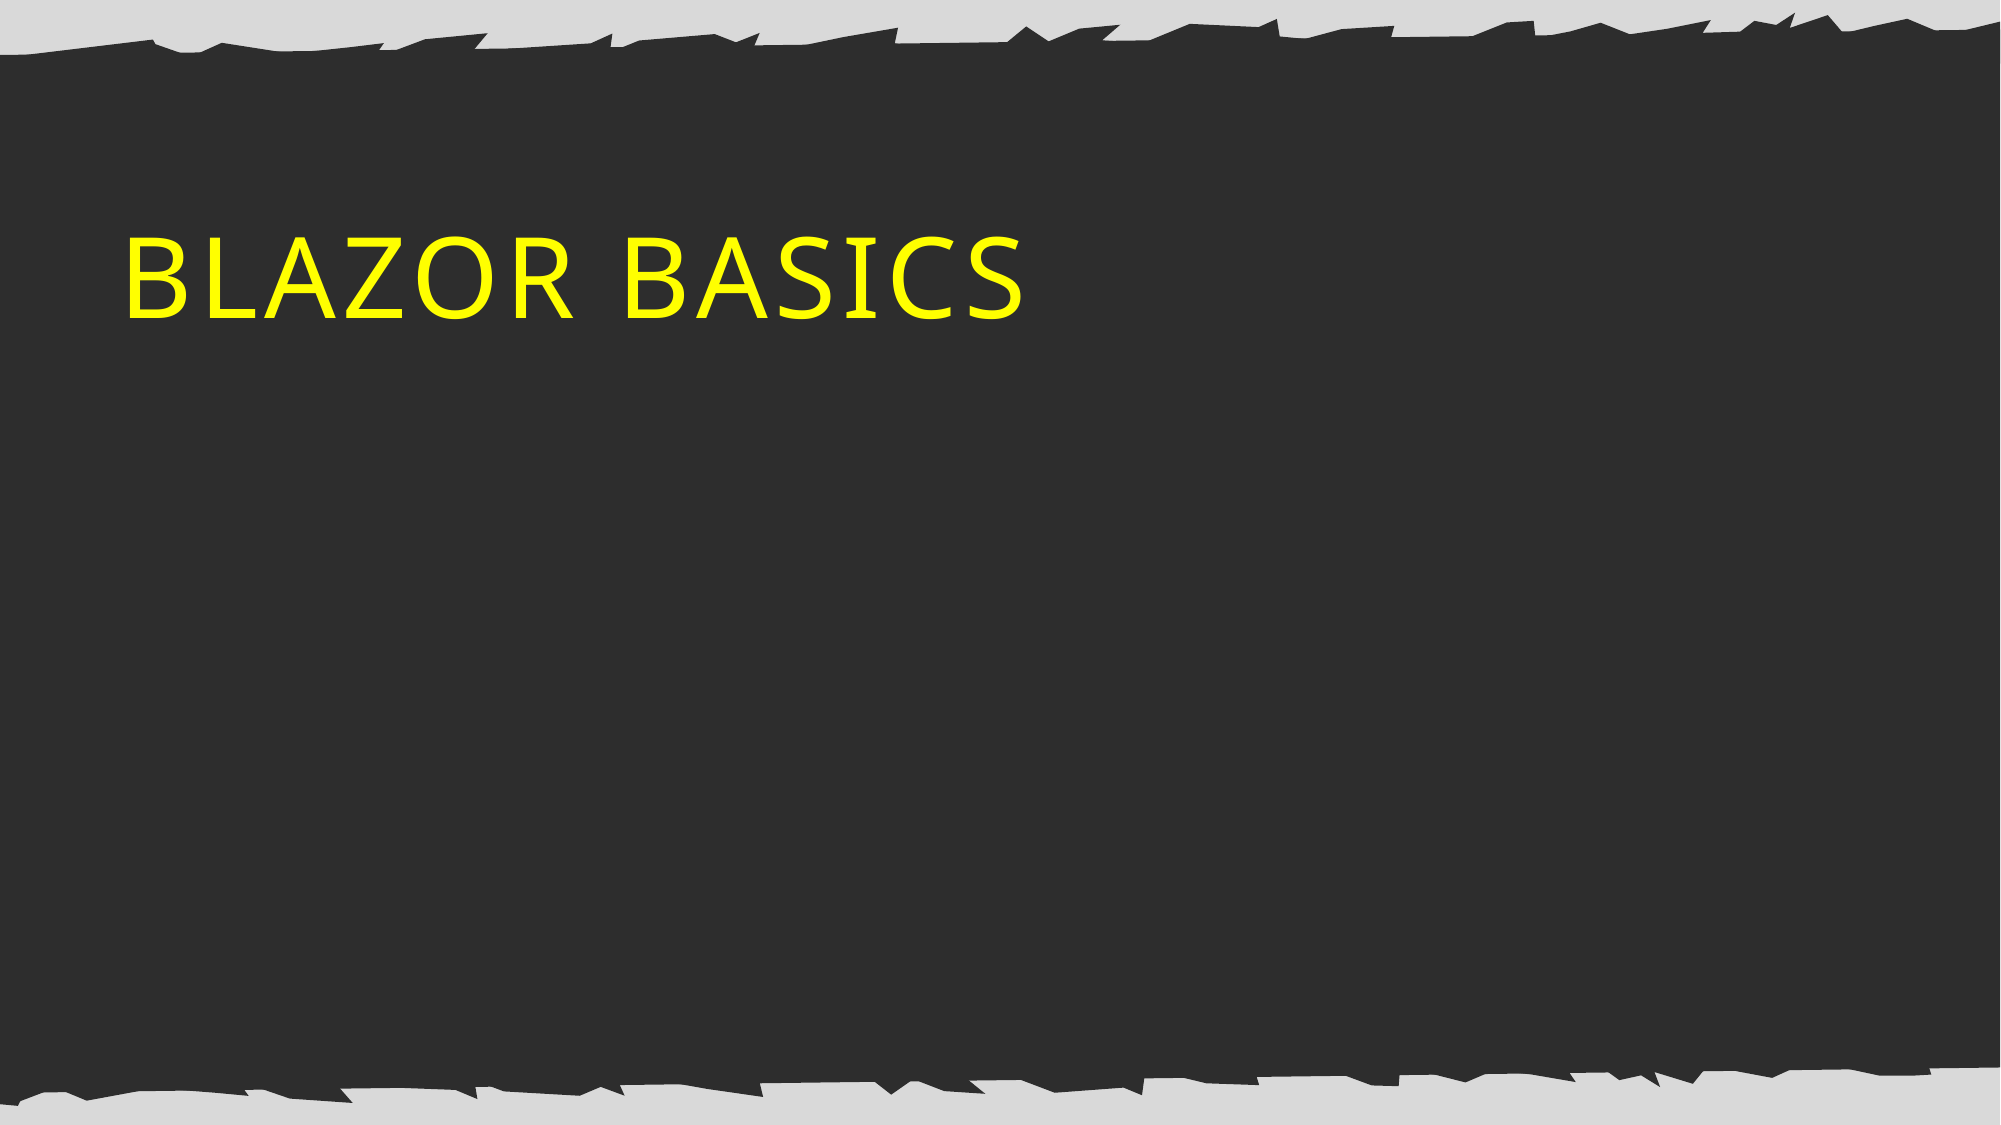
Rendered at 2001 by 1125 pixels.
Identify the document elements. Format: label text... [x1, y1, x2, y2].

text_box BLAZOR BASICS [104, 199, 1042, 349]
